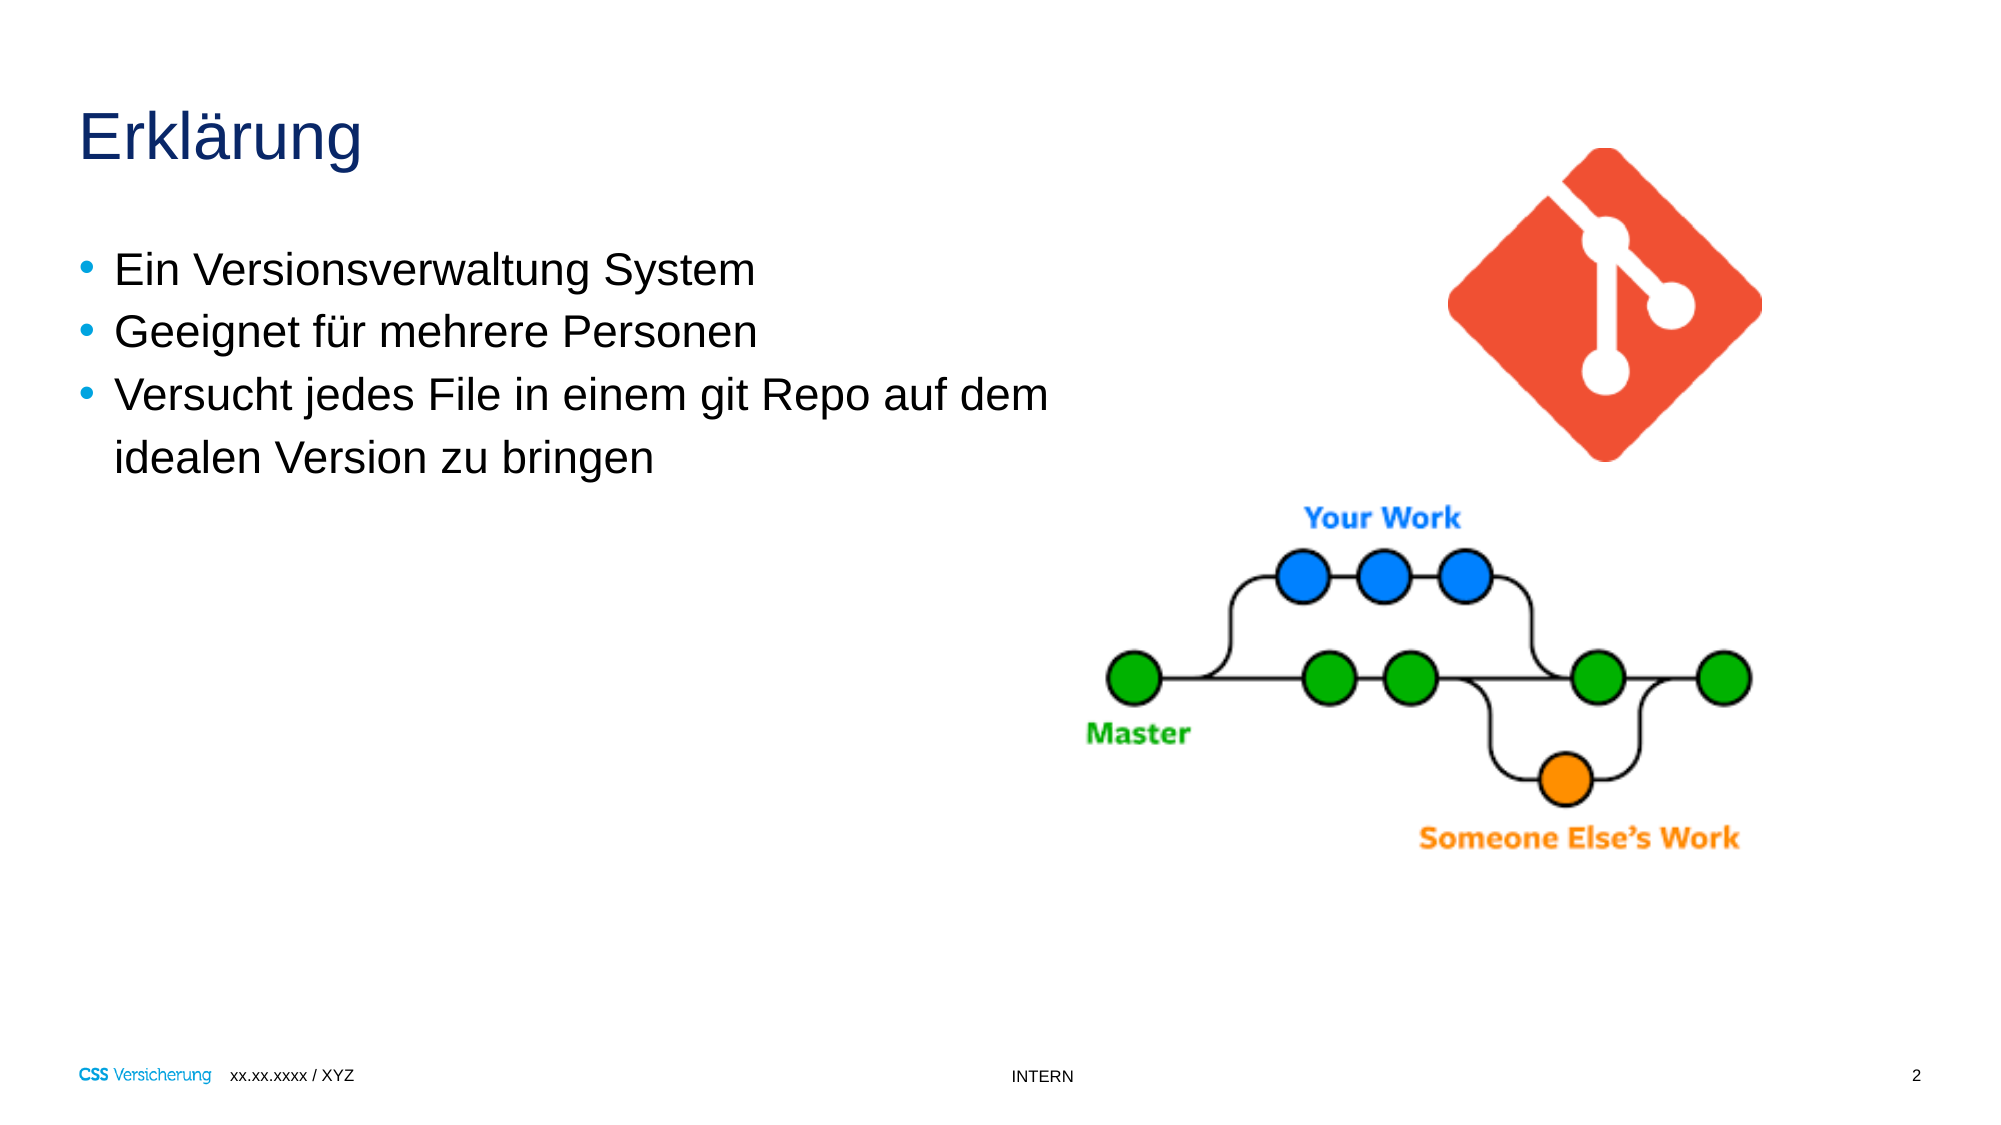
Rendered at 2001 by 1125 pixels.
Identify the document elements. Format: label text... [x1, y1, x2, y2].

slide_number xx.xx.xxxx / XYZ [230, 1058, 989, 1090]
footer INTERN [1011, 1059, 1788, 1090]
picture [1078, 503, 1762, 854]
slide_number 2 [1819, 1058, 1922, 1090]
list Ein Versionsverwaltung System Geeignet für mehrere Personen Versucht jedes File in einem git Repo auf dem idealen Version zu bringen [78, 231, 1922, 1047]
picture [1448, 148, 1762, 462]
picture [73, 1061, 217, 1090]
title Erklärung [78, 30, 1922, 173]
